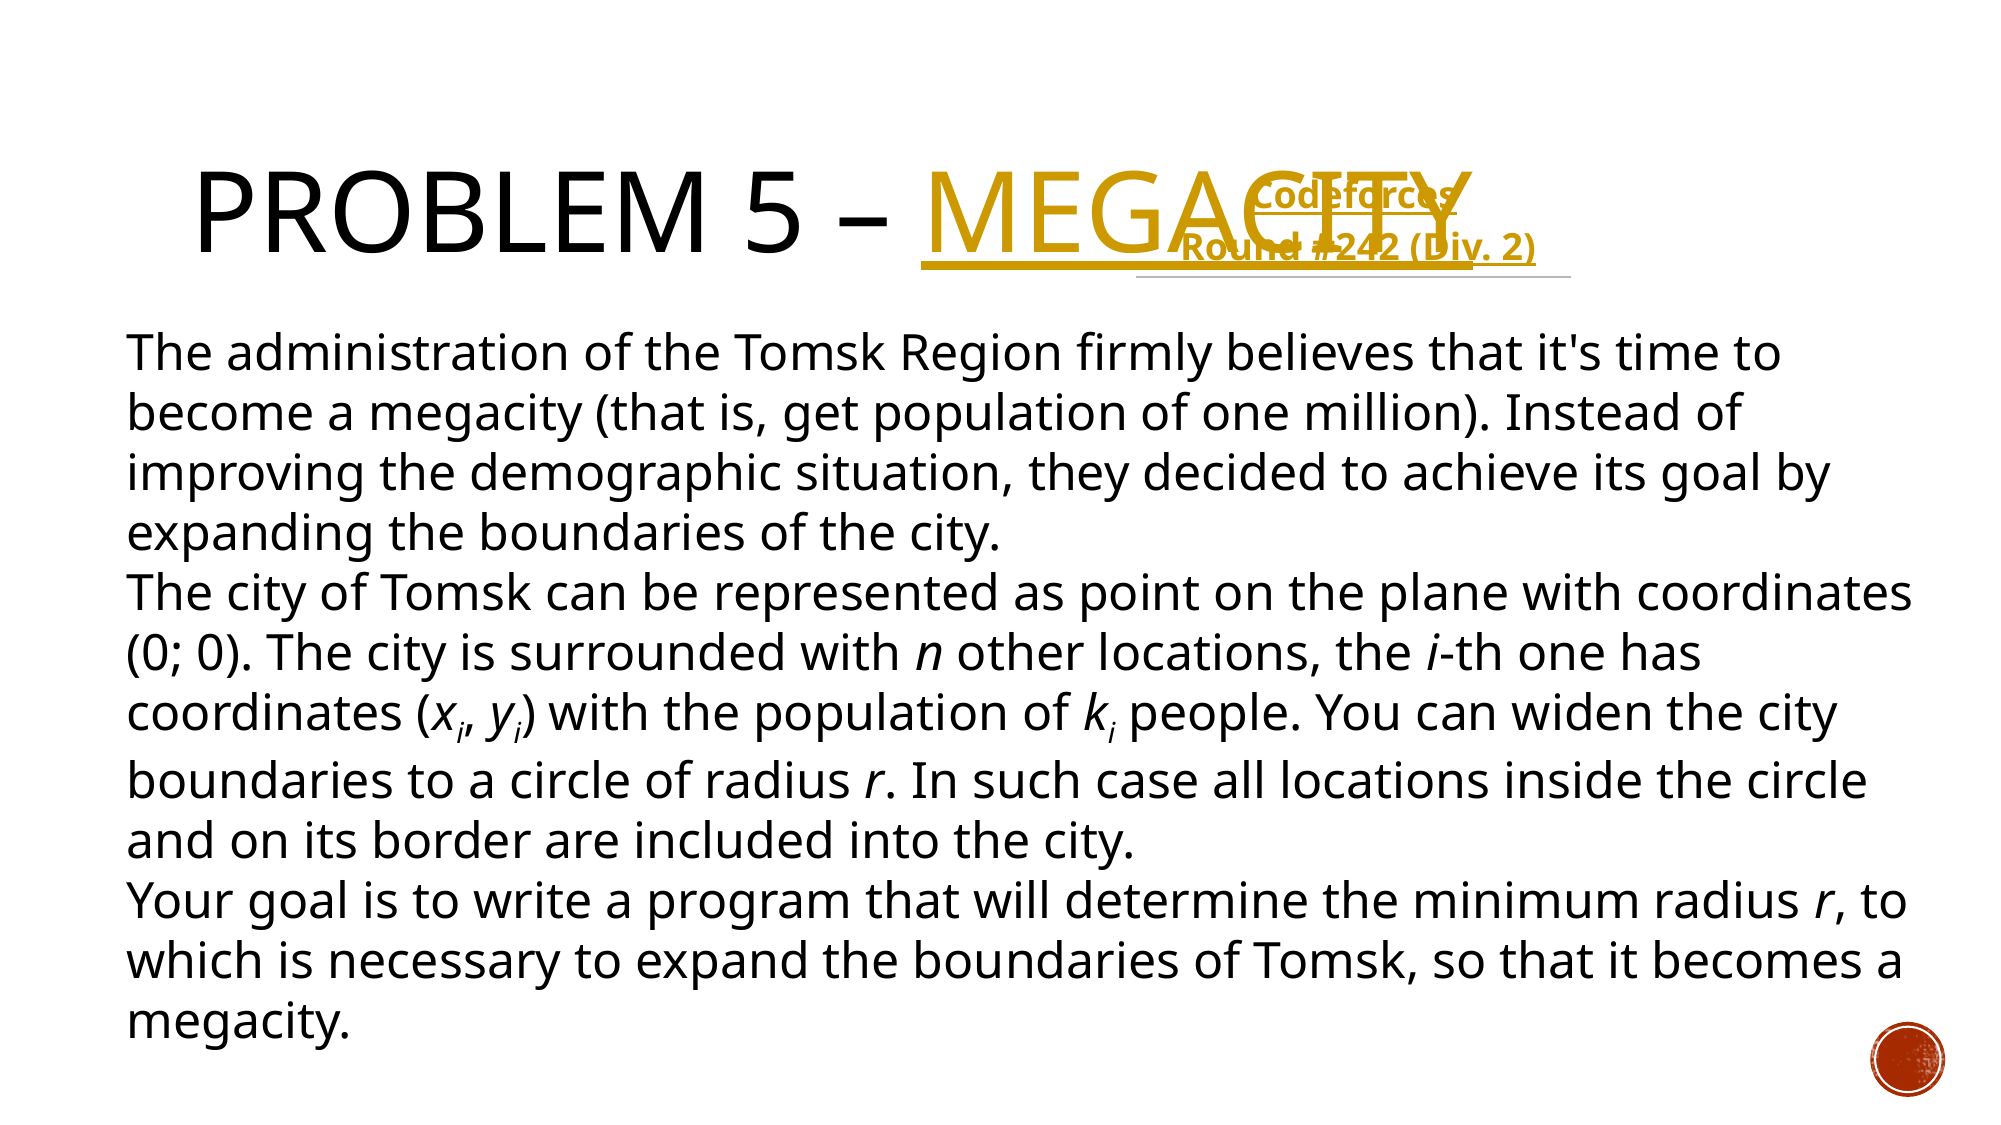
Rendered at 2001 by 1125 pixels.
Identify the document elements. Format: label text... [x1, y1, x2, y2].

title Problem 5 – Megacity [175, 79, 1826, 313]
text_box The administration of the Tomsk Region firmly believes that it's time to become a megacity (that is, get population of one million). Instead of improving the demographic situation, they decided to achieve its goal by expanding the boundaries of the city. The city of Tomsk can be represented as point on the plane with coordinates (0; 0). The city is surrounded with n other locations, the i-th one has coordinates (xi, yi) with the population of ki people. You can widen the city boundaries to a circle of radius r. In such case all locations inside the circle and on its border are included into the city. Your goal is to write a program that will determine the minimum radius r, to which is necessary to expand the boundaries of Tomsk, so that it becomes a megacity. [111, 313, 1975, 1117]
table_header Codeforces Round #242 (Div. 2) [1136, 158, 1571, 276]
